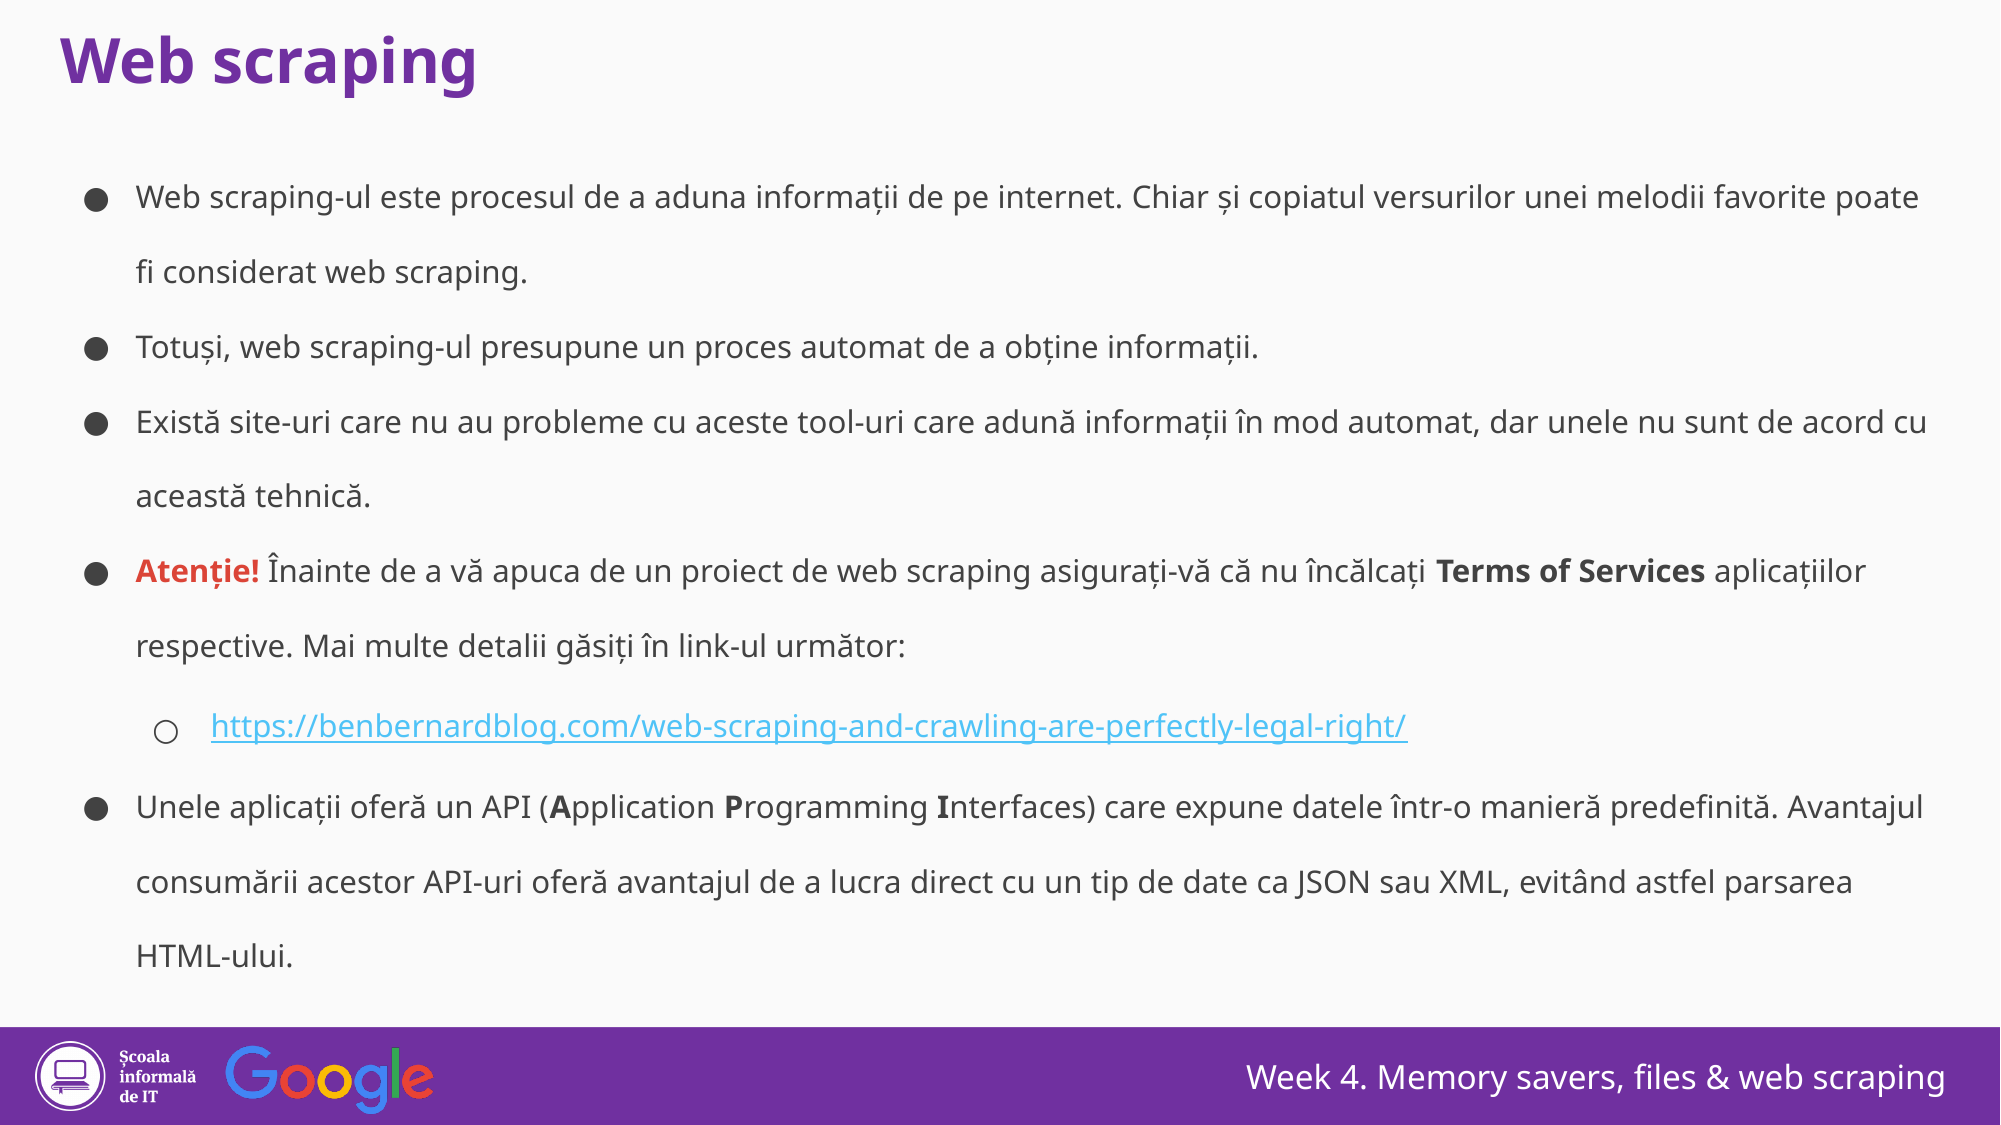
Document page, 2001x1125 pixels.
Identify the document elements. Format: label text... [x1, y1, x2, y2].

text_box Week 4. Memory savers, files & web scraping [261, 1026, 1963, 1125]
list Web scraping-ul este procesul de a aduna informații de pe internet. Chiar și copiatul versurilor unei melodii favorite poate fi considerat web scraping. Totuși, web scraping-ul presupune un proces automat de a obține informații. Există site-uri care nu au probleme cu aceste tool-uri care adună informații în mod automat, dar unele nu sunt de acord cu această tehnică. Atenție! Înainte de a vă apuca de un proiect de web scraping asigurați-vă că nu încălcați Terms of Services aplicațiilor respective. Mai multe detalii găsiți în link-ul următor: https://benbernardblog.com/web-scraping-and-crawling-are-perfectly-legal-right/ Unele aplicații oferă un API (Application Programming Interfaces) care expune datele într-o manieră predefinită. Avantajul consumării acestor API-uri oferă avantajul de a lucra direct cu un tip de date ca JSON sau XML, evitând astfel parsarea HTML-ului. [45, 132, 1963, 1029]
picture [35, 1041, 196, 1111]
title Web scraping [45, 0, 1963, 118]
picture [224, 1045, 435, 1117]
